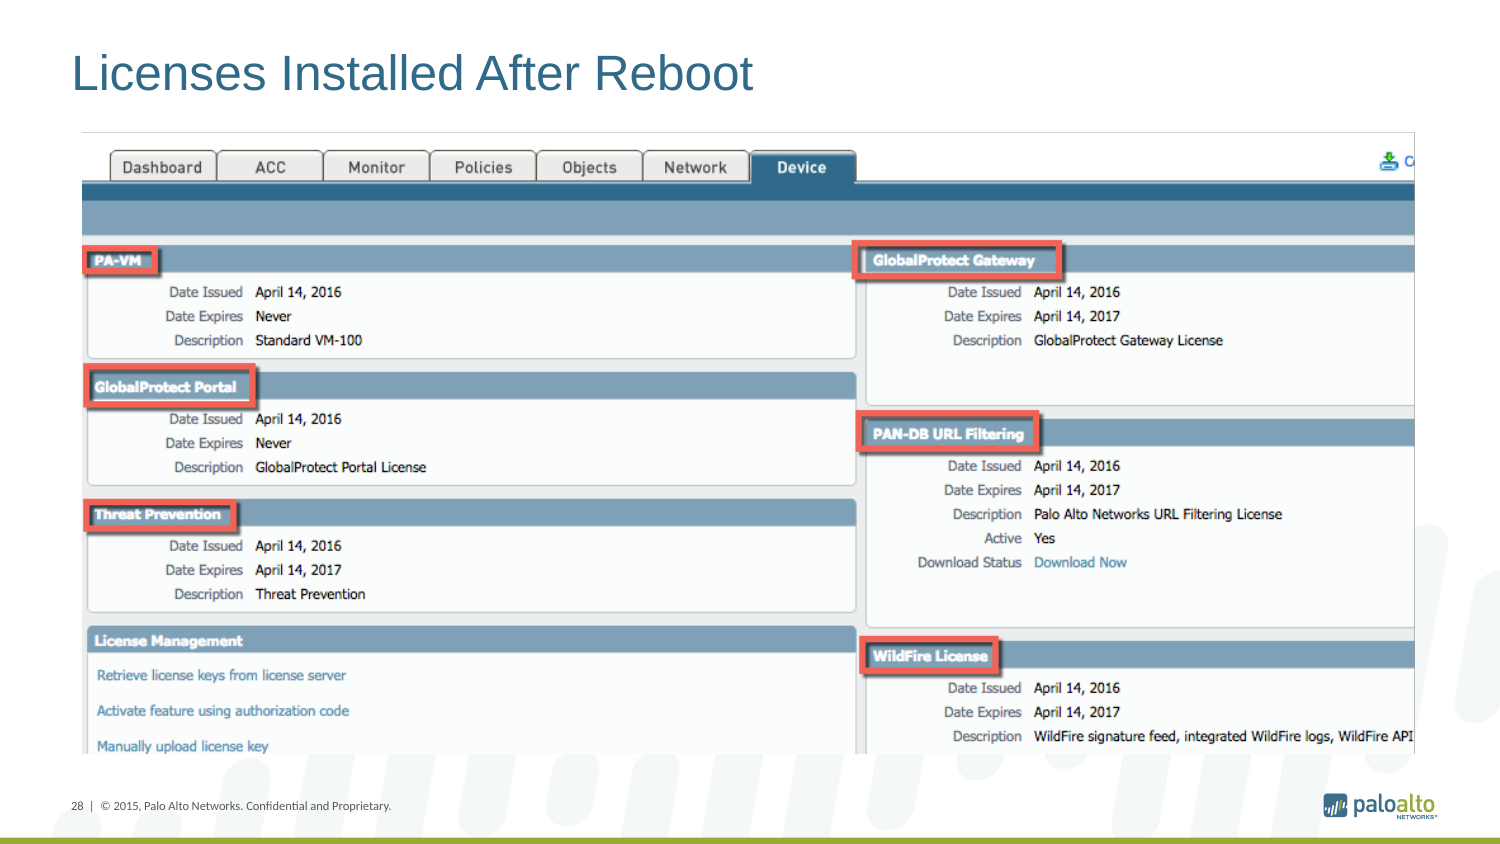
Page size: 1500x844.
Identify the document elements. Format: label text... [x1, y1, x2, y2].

picture [0, 0, 1500, 844]
title Licenses Installed After Reboot [56, 33, 1441, 109]
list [81, 131, 1416, 754]
